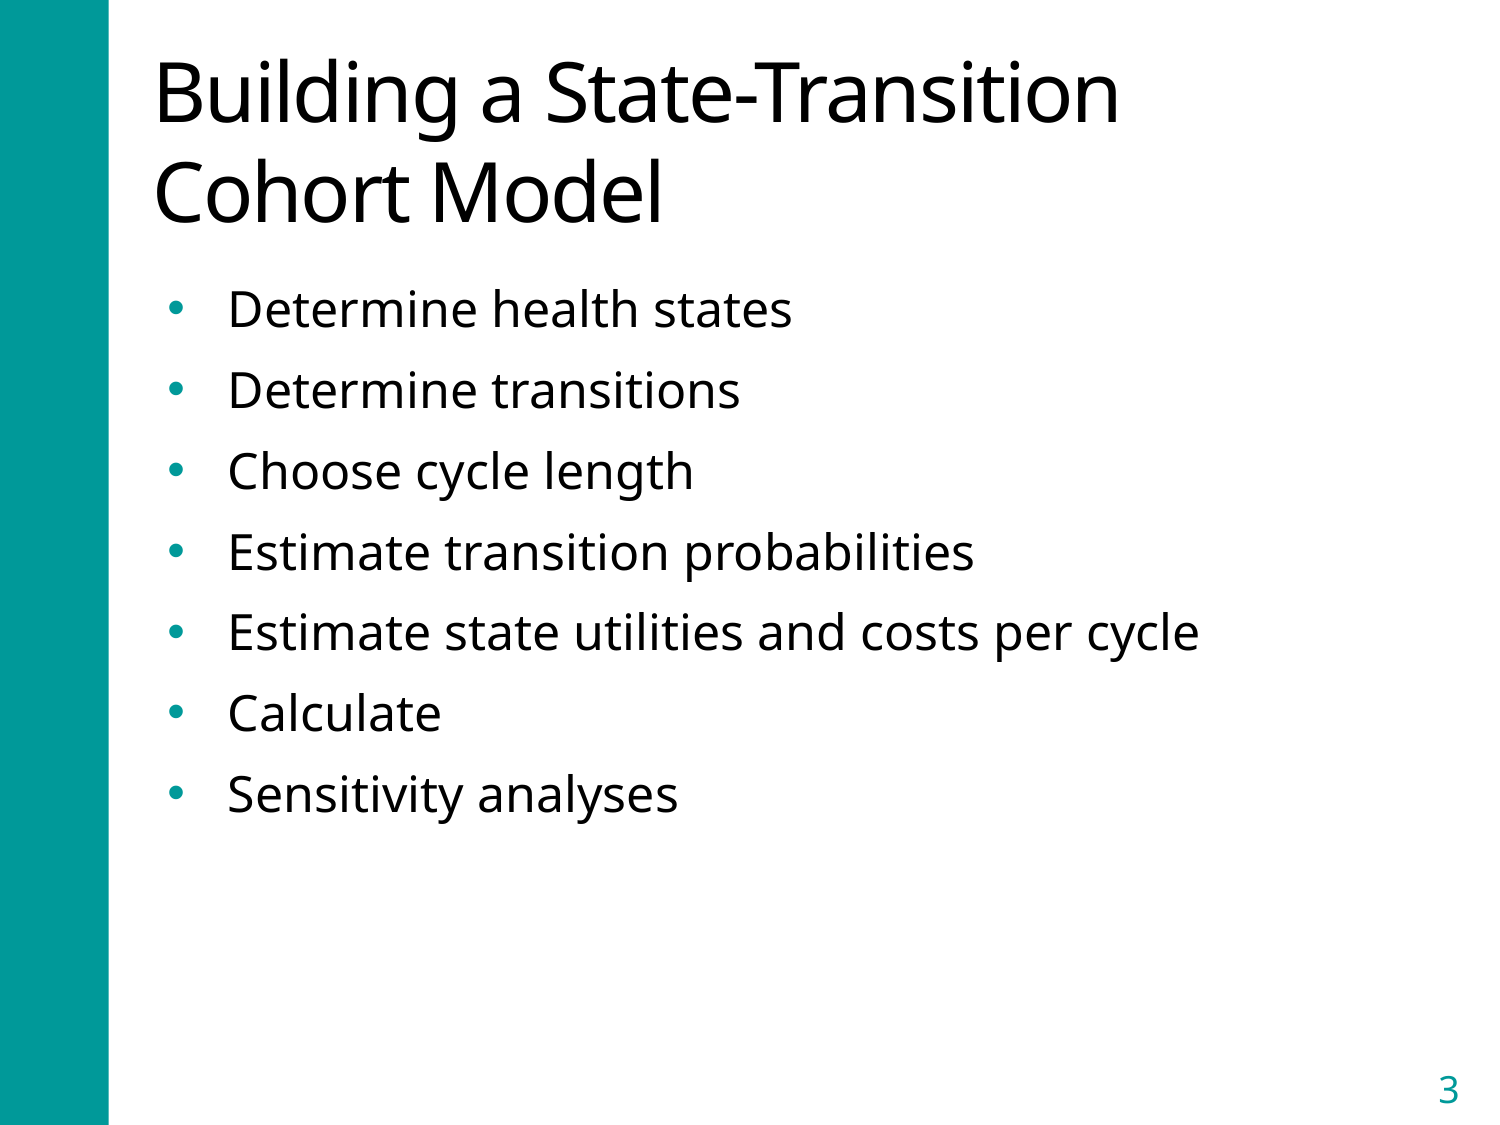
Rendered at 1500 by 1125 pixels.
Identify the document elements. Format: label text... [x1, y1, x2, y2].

title Building a State-Transition Cohort Model [137, 45, 1388, 233]
list Determine health states Determine transitions Choose cycle length Estimate transition probabilities Estimate state utilities and costs per cycle Calculate Sensitivity analyses [137, 262, 1388, 1050]
slide_number 3 [1403, 1057, 1496, 1125]
